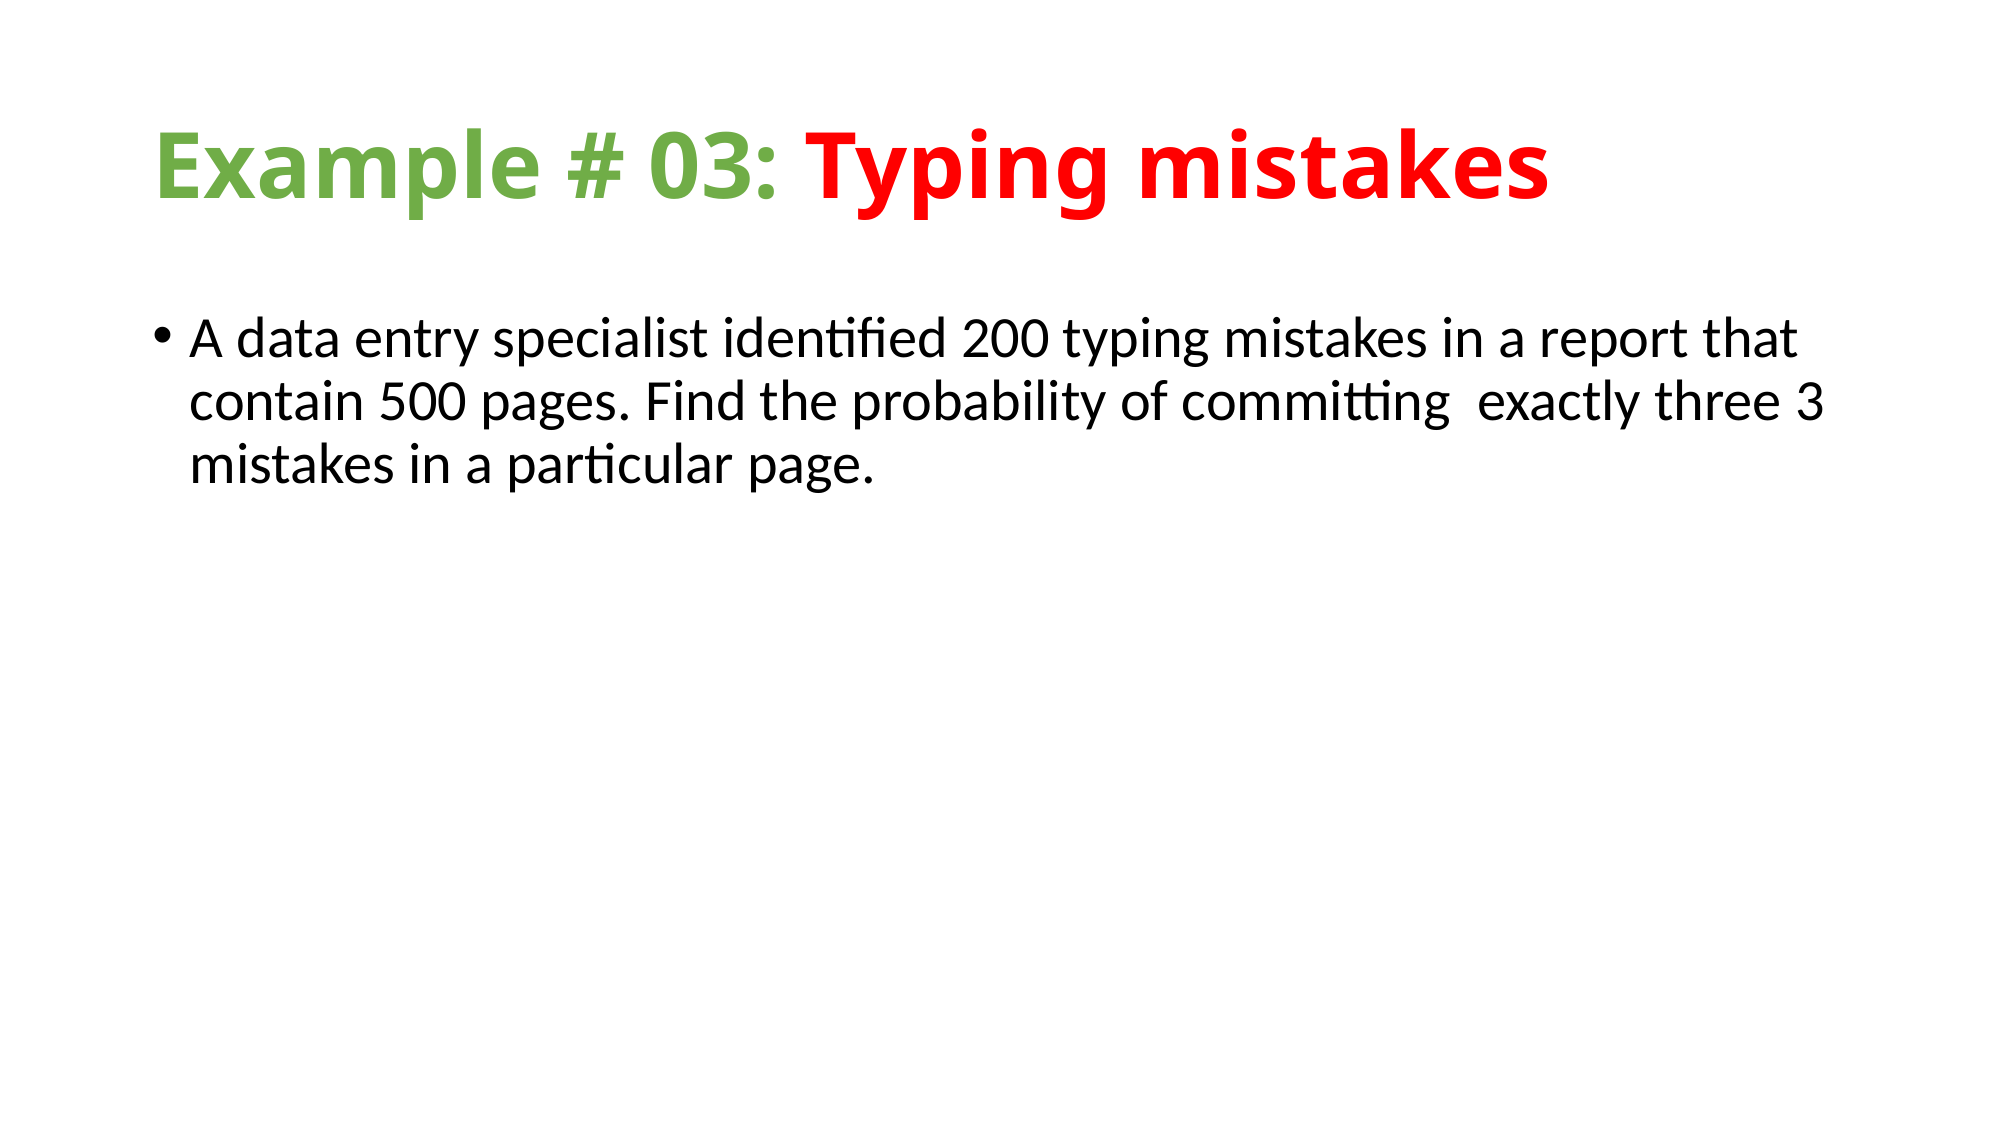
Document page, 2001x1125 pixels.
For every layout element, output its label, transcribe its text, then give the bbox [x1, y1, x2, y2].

title Example # 03: Typing mistakes [137, 59, 1863, 278]
list A data entry specialist identified 200 typing mistakes in a report that contain 500 pages. Find the probability of committing exactly three 3 mistakes in a particular page. [137, 299, 1863, 1014]
